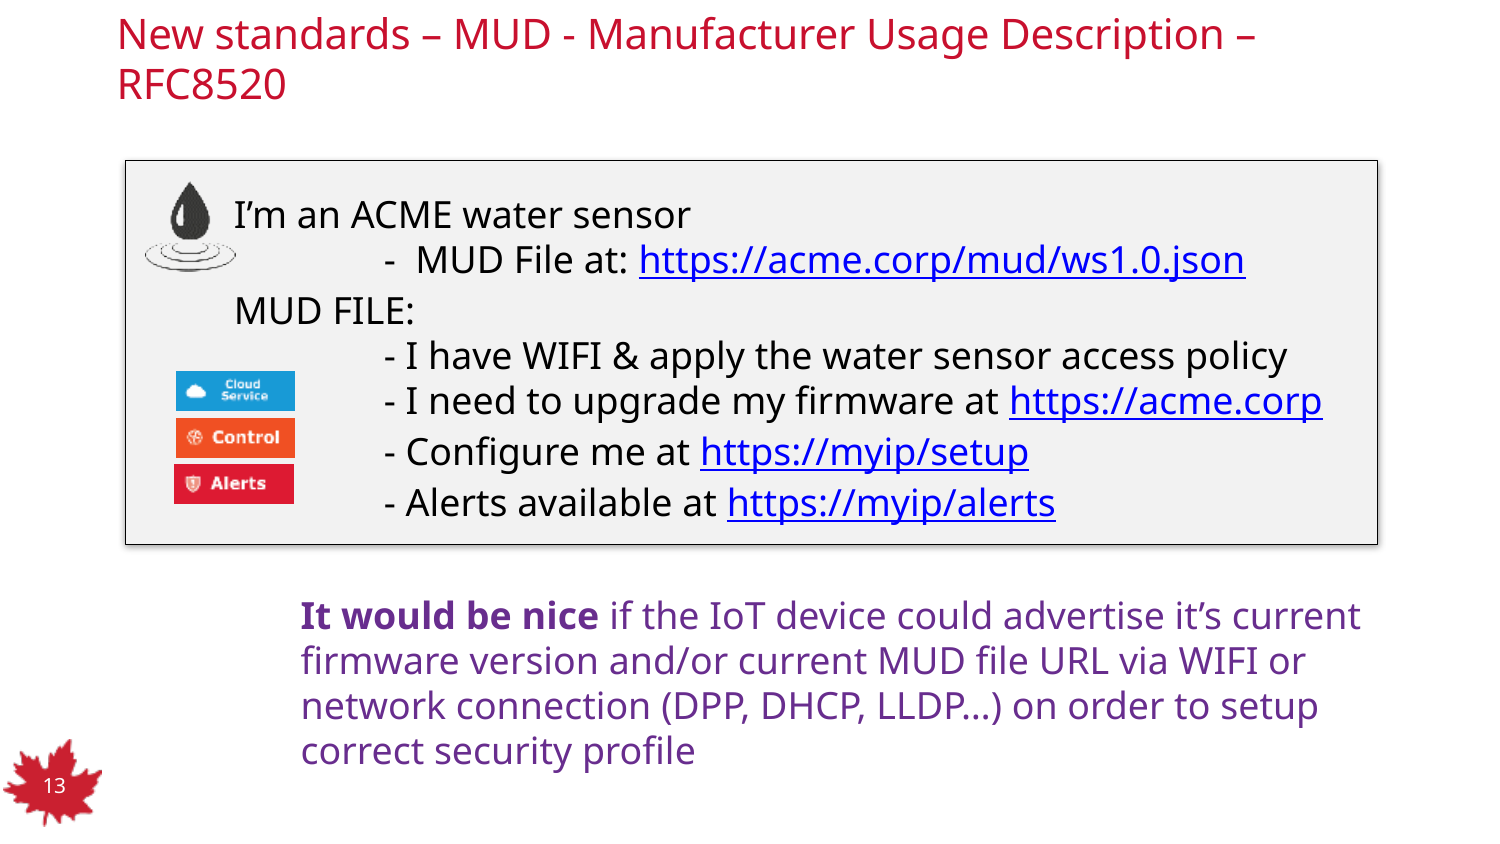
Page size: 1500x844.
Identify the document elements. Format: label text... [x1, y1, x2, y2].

picture [174, 464, 294, 504]
picture [3, 739, 102, 827]
title New standards – MUD - Manufacturer Usage Description – RFC8520 [101, 0, 1444, 167]
picture [145, 181, 236, 272]
text_box I’m an ACME water sensor - MUD File at: https://acme.corp/mud/ws1.0.json MUD FILE: - I have WIFI & apply the water sensor access policy - I need to upgrade my firmware at https://acme.corp - Configure me at https://myip/setup - Alerts available at https://myip/alerts [219, 183, 1338, 538]
text_box It would be nice if the IoT device could advertise it’s current firmware version and/or current MUD file URL via WIFI or network connection (DPP, DHCP, LLDP…) on order to setup correct security profile [285, 584, 1444, 780]
picture [176, 418, 295, 458]
picture [176, 371, 295, 411]
text_box [125, 160, 1378, 545]
slide_number 13 [9, 763, 100, 809]
